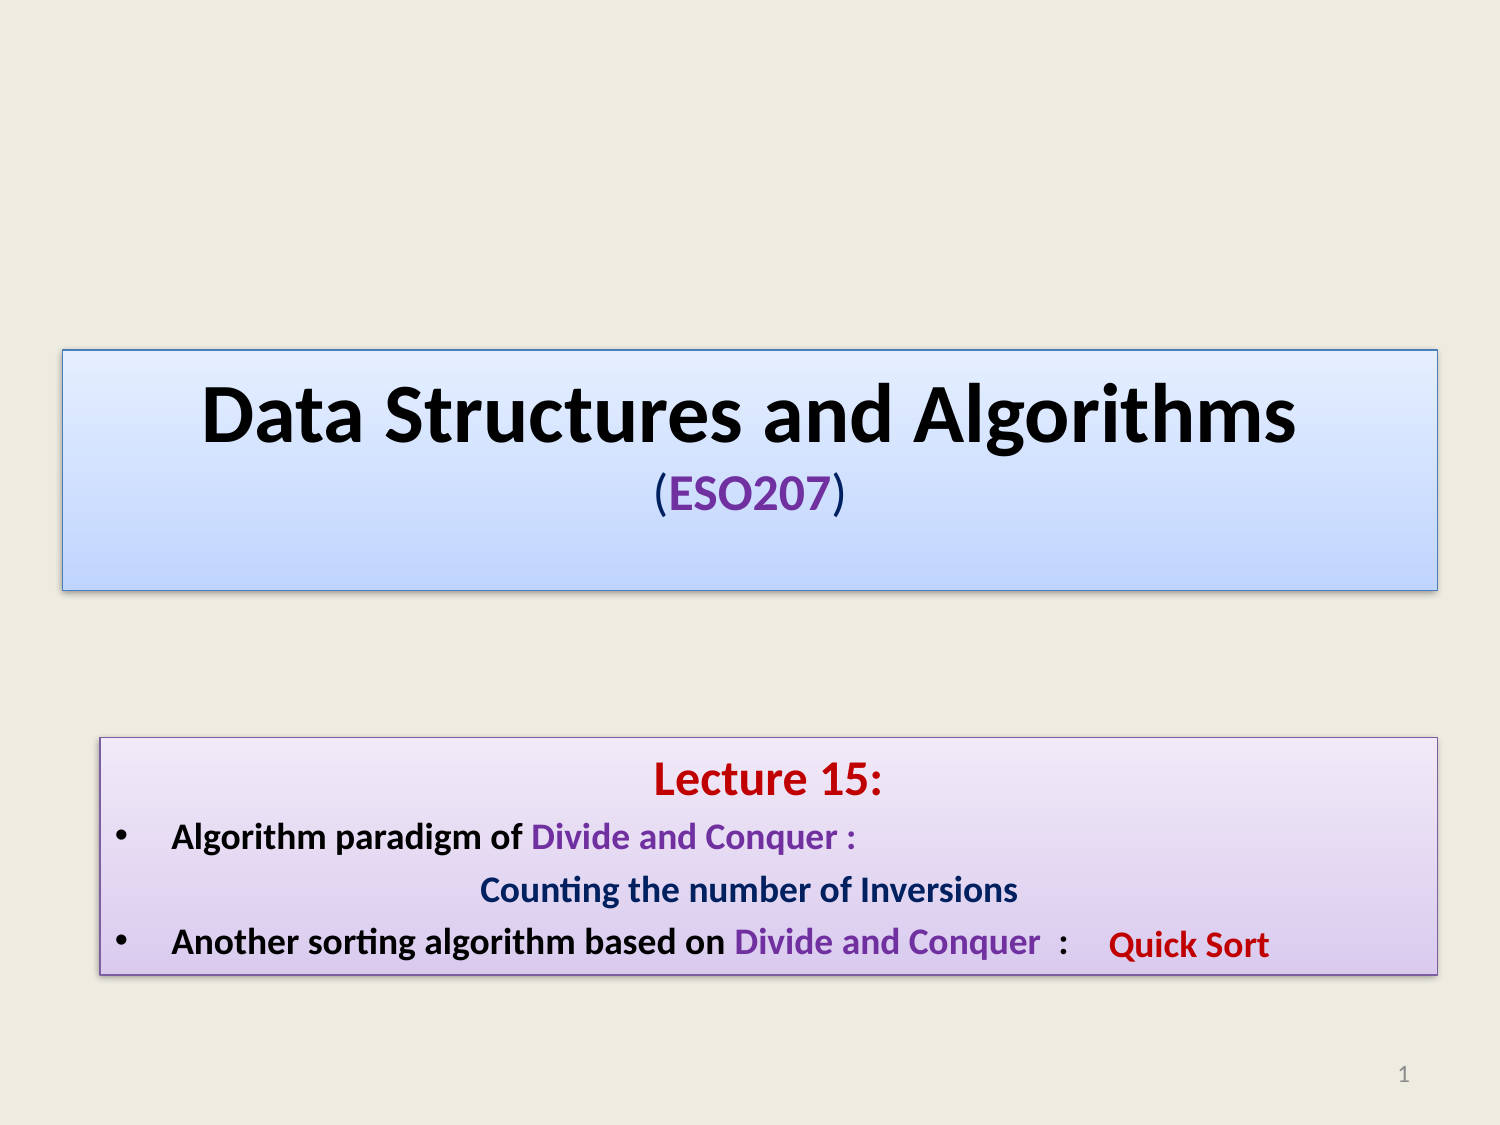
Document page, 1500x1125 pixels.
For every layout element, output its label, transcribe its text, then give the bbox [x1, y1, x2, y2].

subtitle Lecture 15: Algorithm paradigm of Divide and Conquer : Counting the number of Inversions Another sorting algorithm based on Divide and Conquer : [99, 737, 1438, 976]
title Data Structures and Algorithms (ESO207) [62, 349, 1438, 591]
text_box Quick Sort [1093, 912, 1286, 973]
slide_number 1 [1074, 1042, 1425, 1103]
